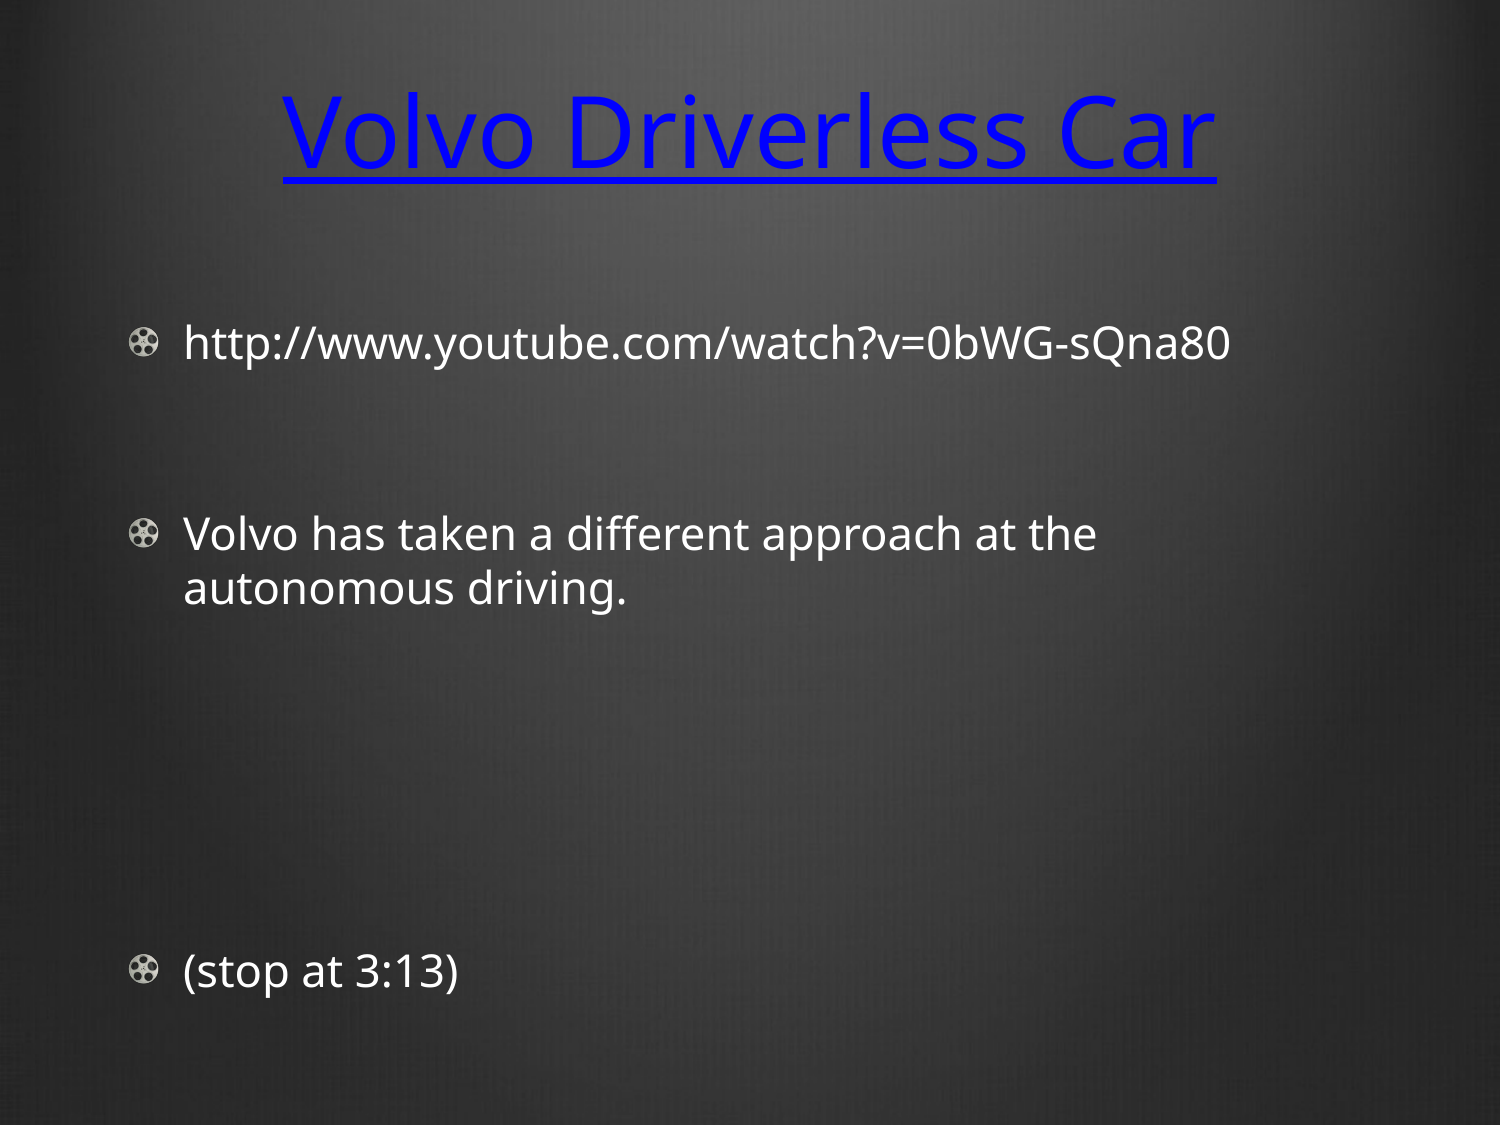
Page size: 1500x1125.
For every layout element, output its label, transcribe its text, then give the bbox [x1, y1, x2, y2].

picture [127, 325, 160, 358]
title Volvo Driverless Car [112, 19, 1388, 255]
picture [127, 952, 160, 985]
list http://www.youtube.com/watch?v=0bWG-sQna80 Volvo has taken a different approach at the autonomous driving. (stop at 3:13) [112, 306, 1388, 1005]
picture [127, 516, 160, 549]
